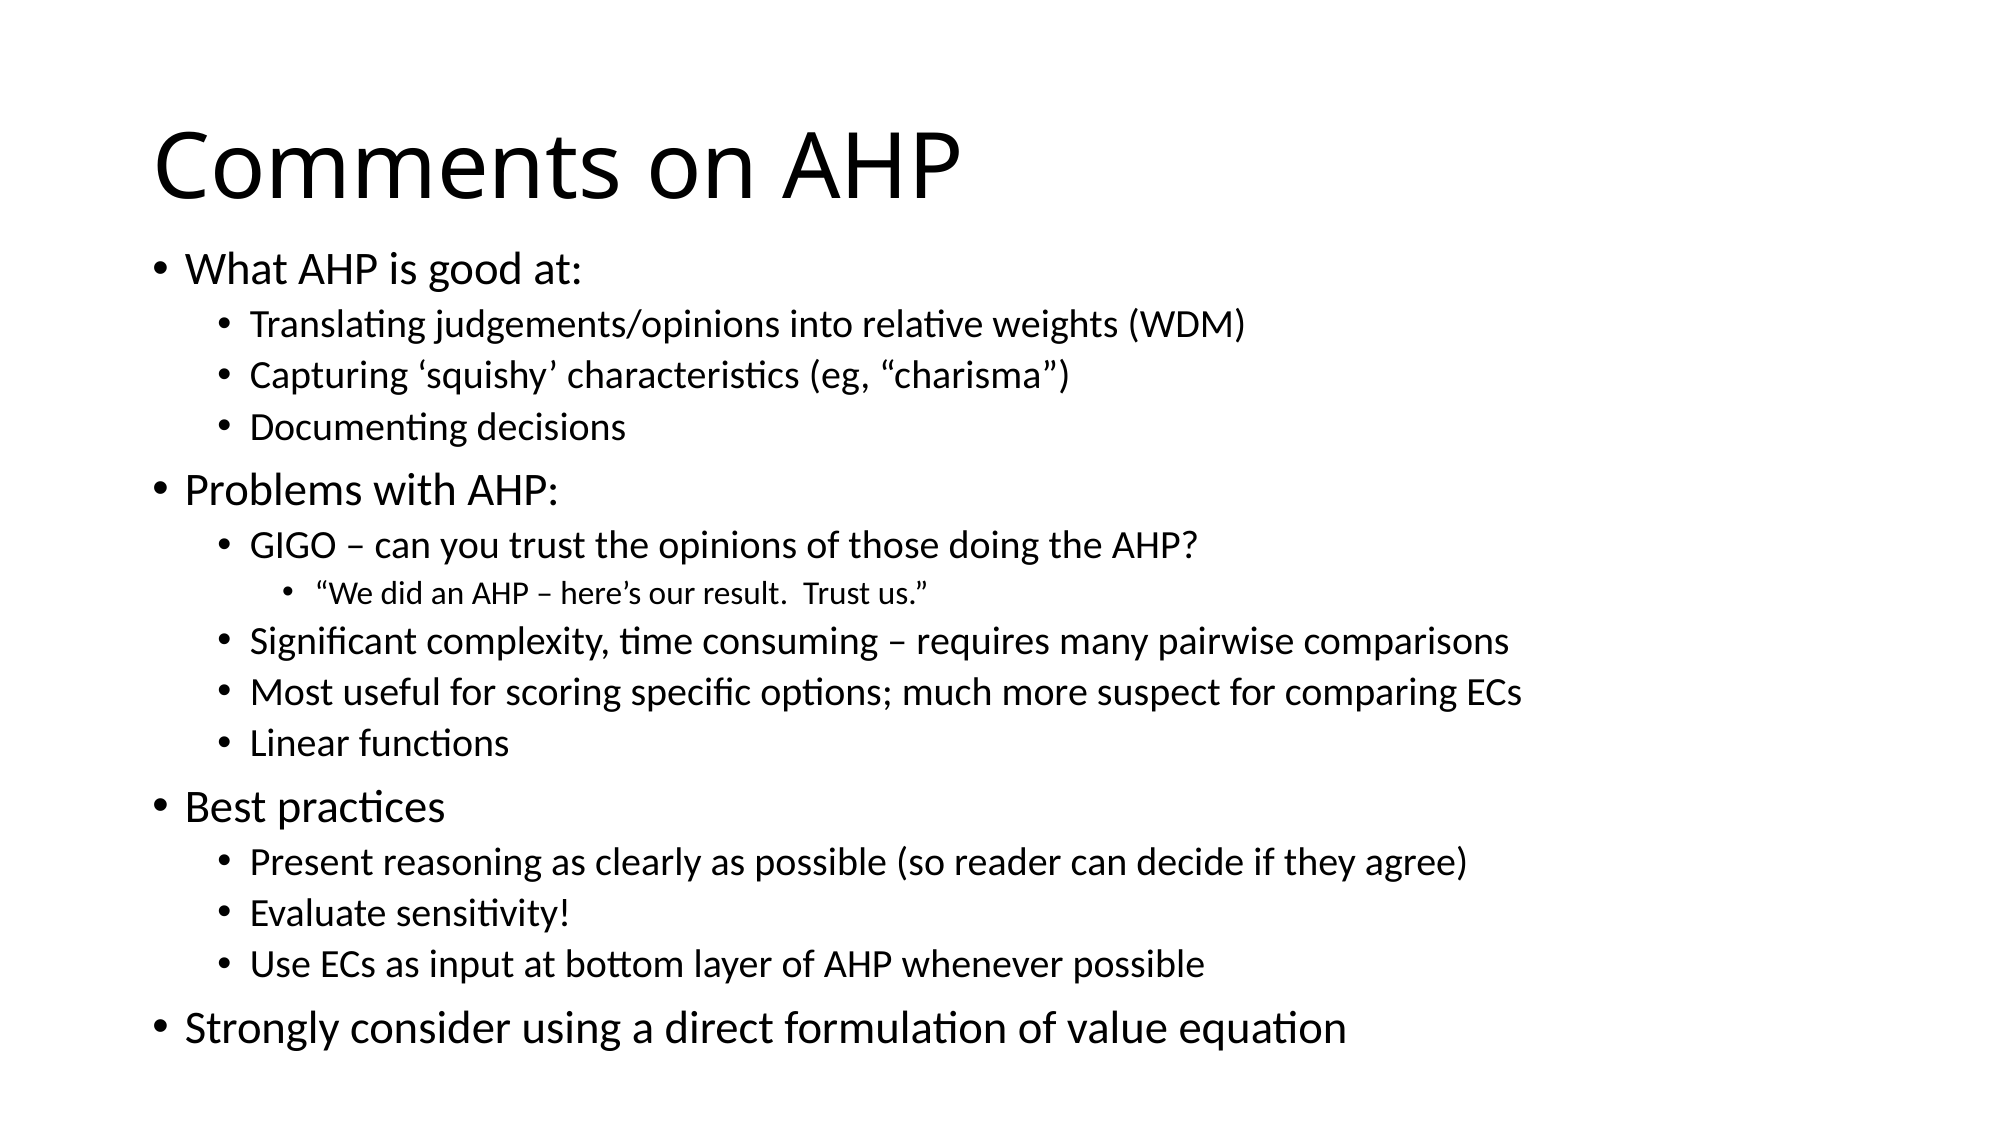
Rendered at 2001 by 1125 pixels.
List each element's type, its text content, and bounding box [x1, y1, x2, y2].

title Comments on AHP [137, 59, 1863, 237]
list What AHP is good at: Translating judgements/opinions into relative weights (WDM) Capturing ‘squishy’ characteristics (eg, “charisma”) Documenting decisions Problems with AHP: GIGO – can you trust the opinions of those doing the AHP? “We did an AHP – here’s our result. Trust us.” Significant complexity, time consuming – requires many pairwise comparisons Most useful for scoring specific options; much more suspect for comparing ECs Linear functions Best practices Present reasoning as clearly as possible (so reader can decide if they agree) Evaluate sensitivity! Use ECs as input at bottom layer of AHP whenever possible Strongly consider using a direct formulation of value equation [137, 237, 1863, 1062]
